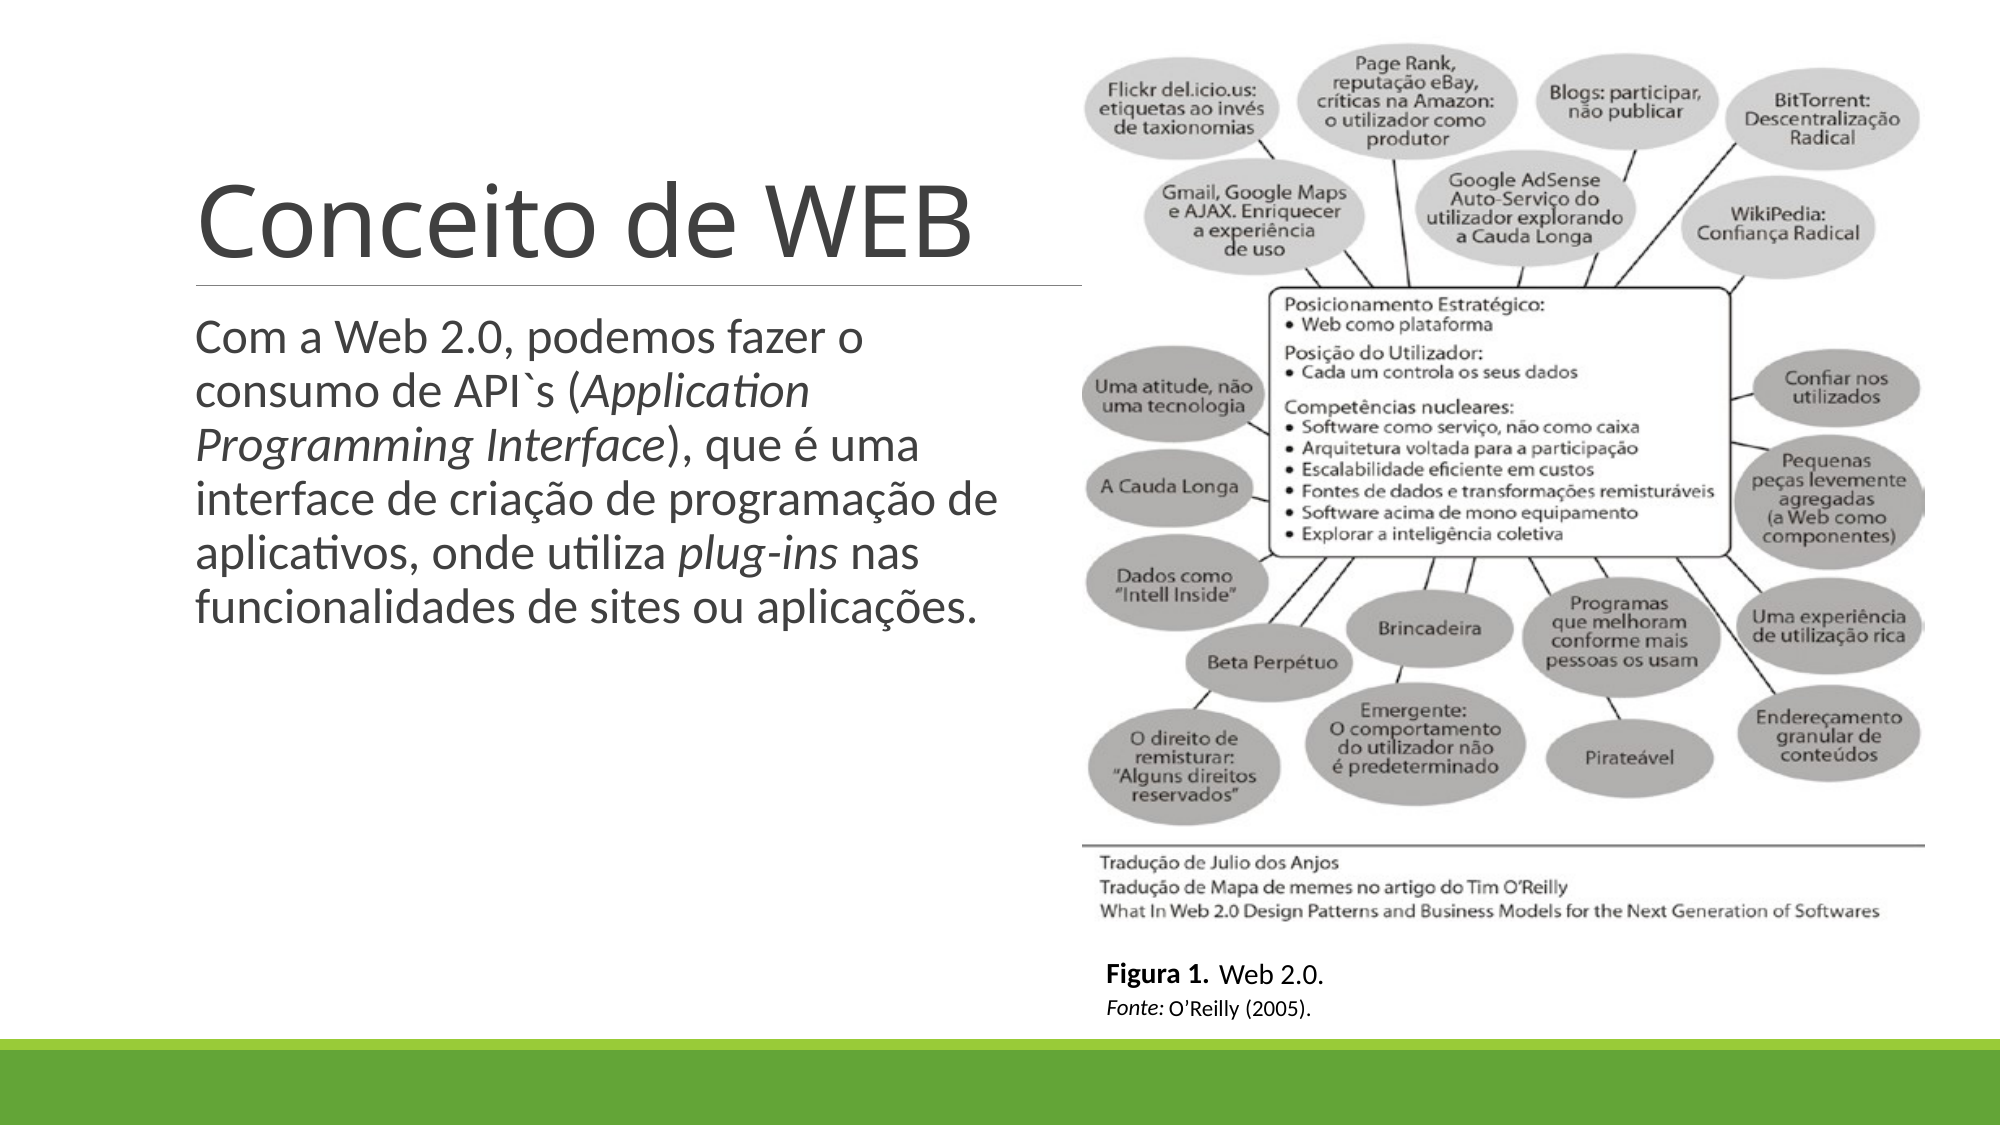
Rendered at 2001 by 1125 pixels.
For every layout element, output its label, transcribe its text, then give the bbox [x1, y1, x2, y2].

list Com a Web 2.0, podemos fazer o consumo de API`s (Application Programming Interface), que é uma interface de criação de programação de aplicativos, onde utiliza plug-ins nas funcionalidades de sites ou aplicações. [180, 302, 1000, 963]
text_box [1079, 33, 1925, 1024]
title Conceito de WEB [180, 47, 1076, 285]
